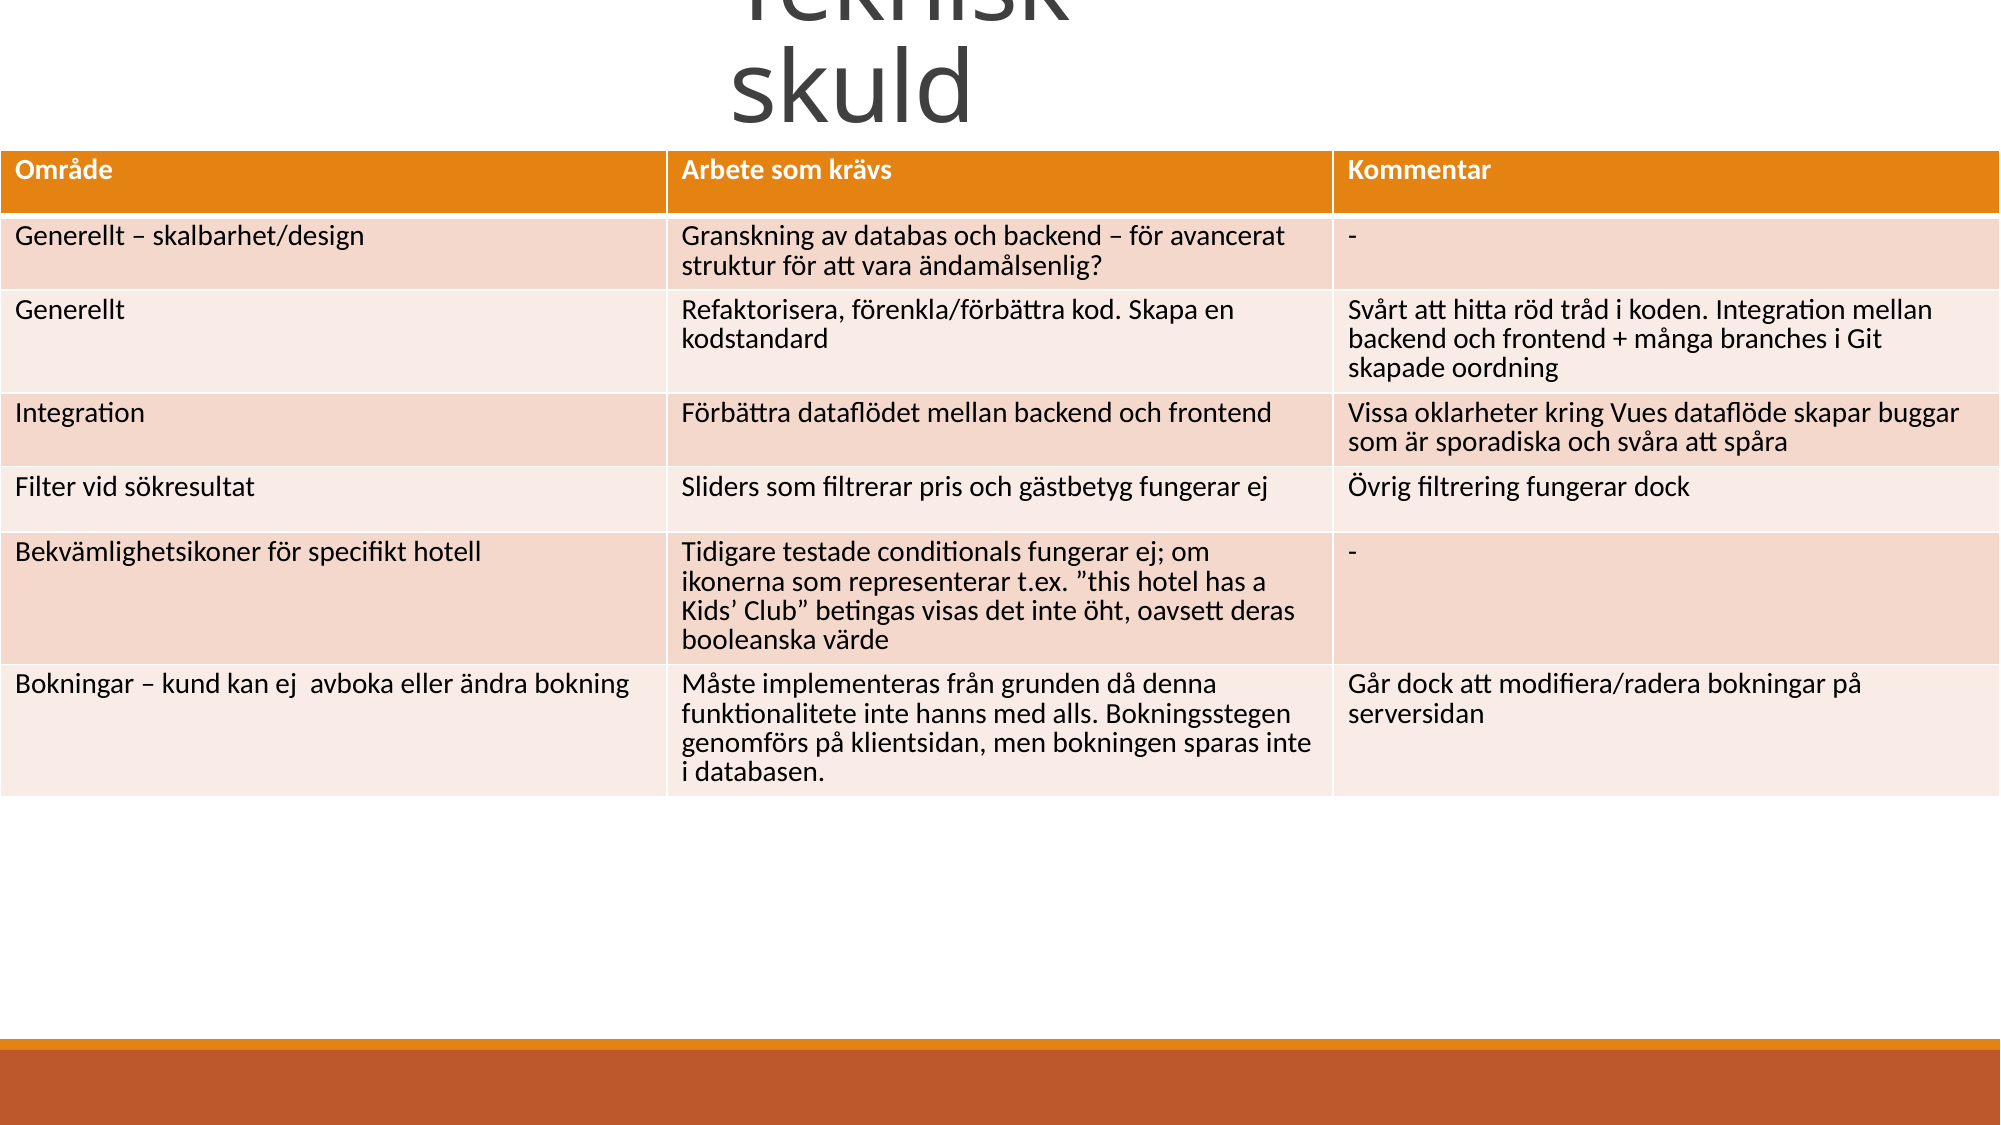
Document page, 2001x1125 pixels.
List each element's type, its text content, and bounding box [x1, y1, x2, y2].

table_cell Filter vid sökresultat [1, 467, 666, 531]
table_header Område [1, 151, 666, 213]
table_cell Bokningar – kund kan ej avboka eller ändra bokning [1, 665, 666, 796]
table_cell Vissa oklarheter kring Vues dataflöde skapar buggar som är sporadiska och svåra att spåra [1334, 394, 1999, 466]
table_cell Refaktorisera, förenkla/förbättra kod. Skapa en kodstandard [668, 291, 1332, 392]
table_cell Går dock att modifiera/radera bokningar på serversidan [1334, 665, 1999, 796]
table_cell - [1334, 219, 1999, 289]
table_cell Generellt [1, 291, 666, 392]
table_cell Sliders som filtrerar pris och gästbetyg fungerar ej [668, 467, 1332, 531]
table_cell Måste implementeras från grunden då denna funktionalitete inte hanns med alls. Bokningsstegen genomförs på klientsidan, men bokningen sparas inte i databasen. [668, 665, 1332, 796]
table_header Kommentar [1334, 151, 1999, 213]
table_cell Bekvämlighetsikoner för specifikt hotell [1, 533, 666, 664]
table_cell Integration [1, 394, 666, 466]
table_cell Generellt – skalbarhet/design [1, 219, 666, 289]
table_cell - [1334, 533, 1999, 664]
table_cell Granskning av databas och backend – för avancerat struktur för att vara ändamålsenlig? [668, 219, 1332, 289]
table_cell Tidigare testade conditionals fungerar ej; om ikonerna som representerar t.ex. ”this hotel has a Kids’ Club” betingas visas det inte öht, oavsett deras booleanska värde [668, 533, 1332, 664]
table_header Arbete som krävs [668, 151, 1332, 213]
table_cell Svårt att hitta röd tråd i koden. Integration mellan backend och frontend + många branches i Git skapade oordning [1334, 291, 1999, 392]
table_cell Övrig filtrering fungerar dock [1334, 467, 1999, 531]
title Teknisk skuld [714, 22, 1258, 150]
table_cell Förbättra dataflödet mellan backend och frontend [668, 394, 1332, 466]
